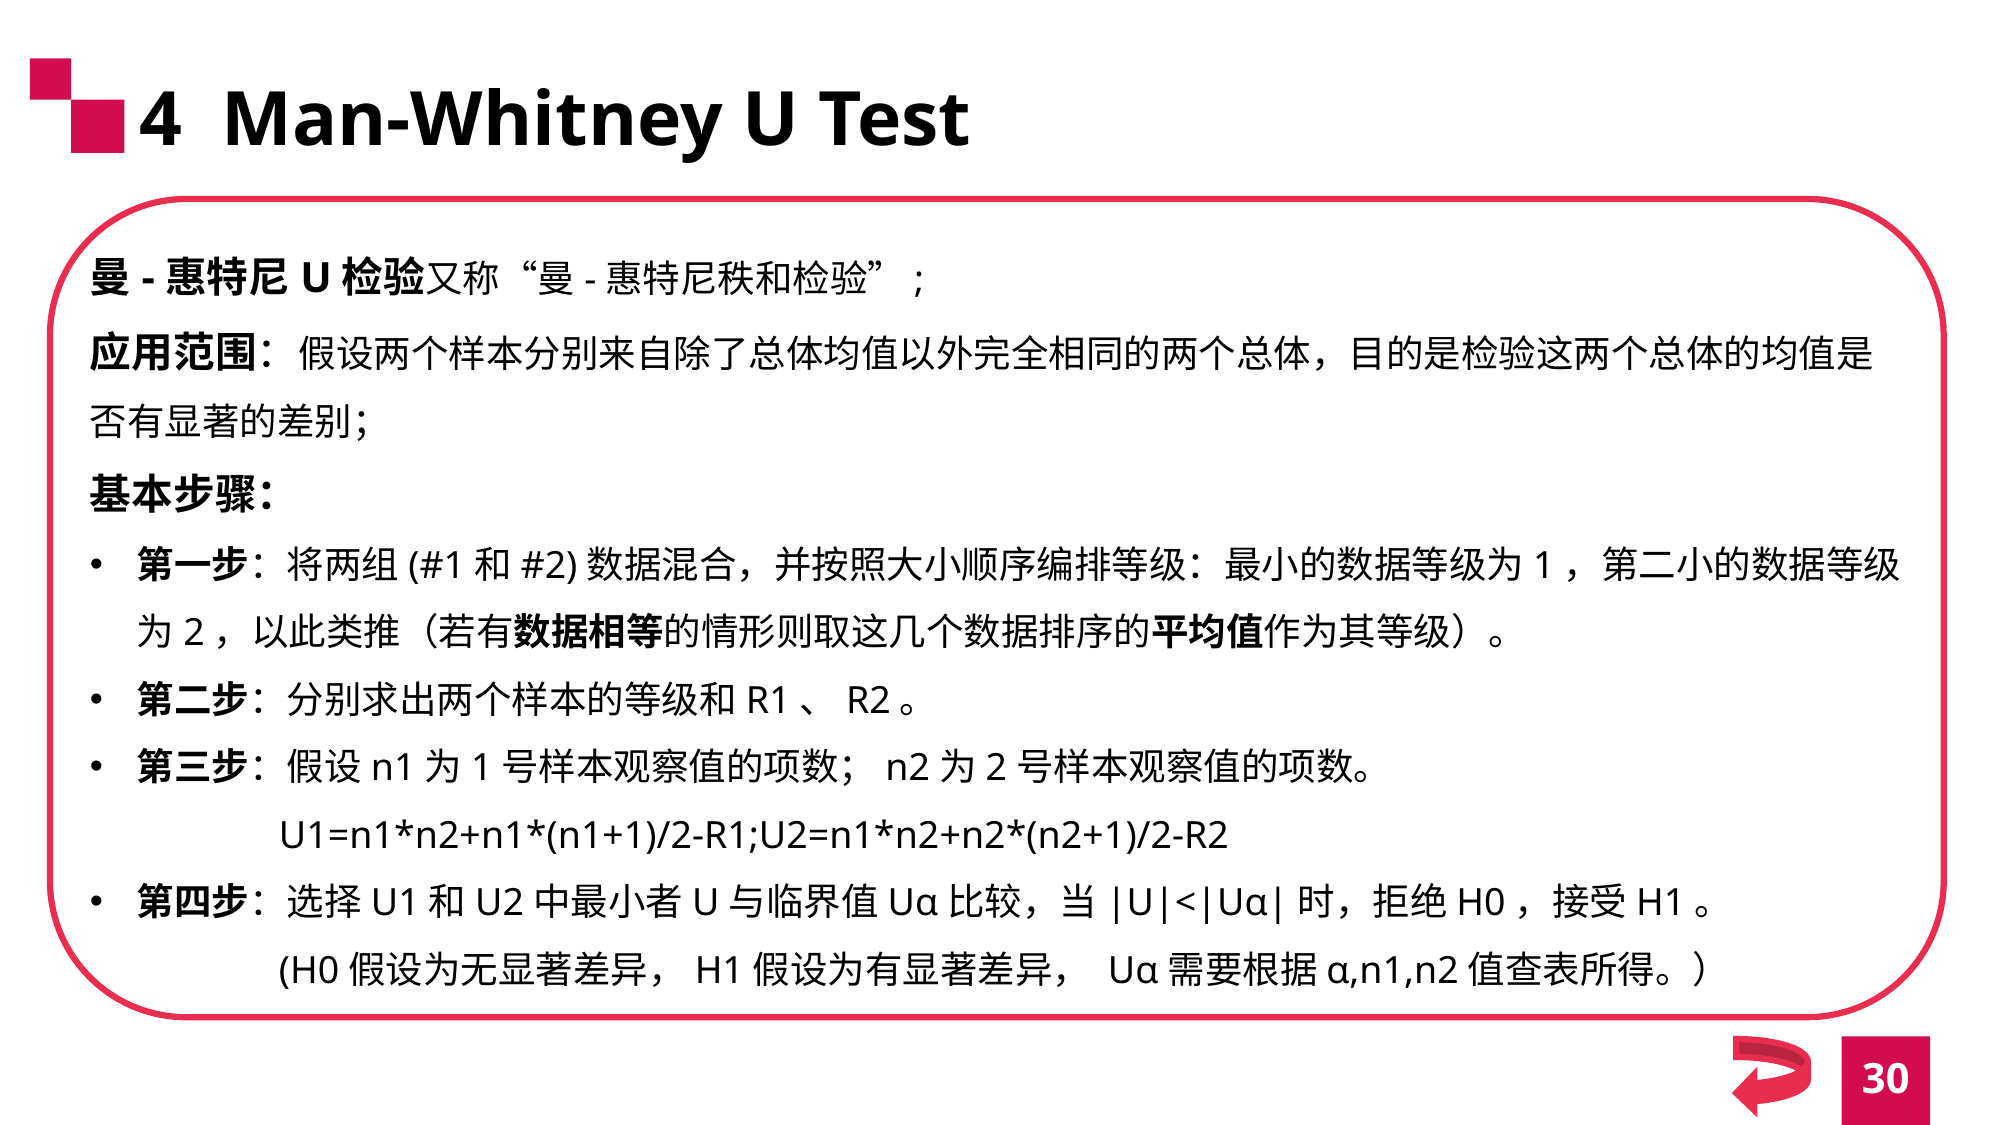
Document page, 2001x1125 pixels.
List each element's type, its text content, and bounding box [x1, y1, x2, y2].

text_box 曼-惠特尼U检验又称“曼-惠特尼秩和检验”; 应用范围：假设两个样本分别来自除了总体均值以外完全相同的两个总体，目的是检验这两个总体的均值是否有显著的差别； 基本步骤： 第一步：将两组(#1和#2)数据混合，并按照大小顺序编排等级：最小的数据等级为1，第二小的数据等级为2，以此类推（若有数据相等的情形则取这几个数据排序的平均值作为其等级）。 第二步：分别求出两个样本的等级和R1、R2。 第三步：假设n1为1号样本观察值的项数；n2为2号样本观察值的项数。 U1=n1*n2+n1*(n1+1)/2-R1;U2=n1*n2+n2*(n2+1)/2-R2 第四步：选择U1和U2中最小者U与临界值Uα比较，当|U|<|Uα|时，拒绝H0，接受H1。 (H0假设为无显著差异，H1假设为有显著差异， Uα需要根据α,n1,n2值查表所得。） [48, 197, 1945, 1019]
slide_number 30 [1771, 1050, 2000, 1111]
text_box [1734, 1038, 1810, 1113]
text_box 4 Man-Whitney U Test [125, 63, 1219, 168]
